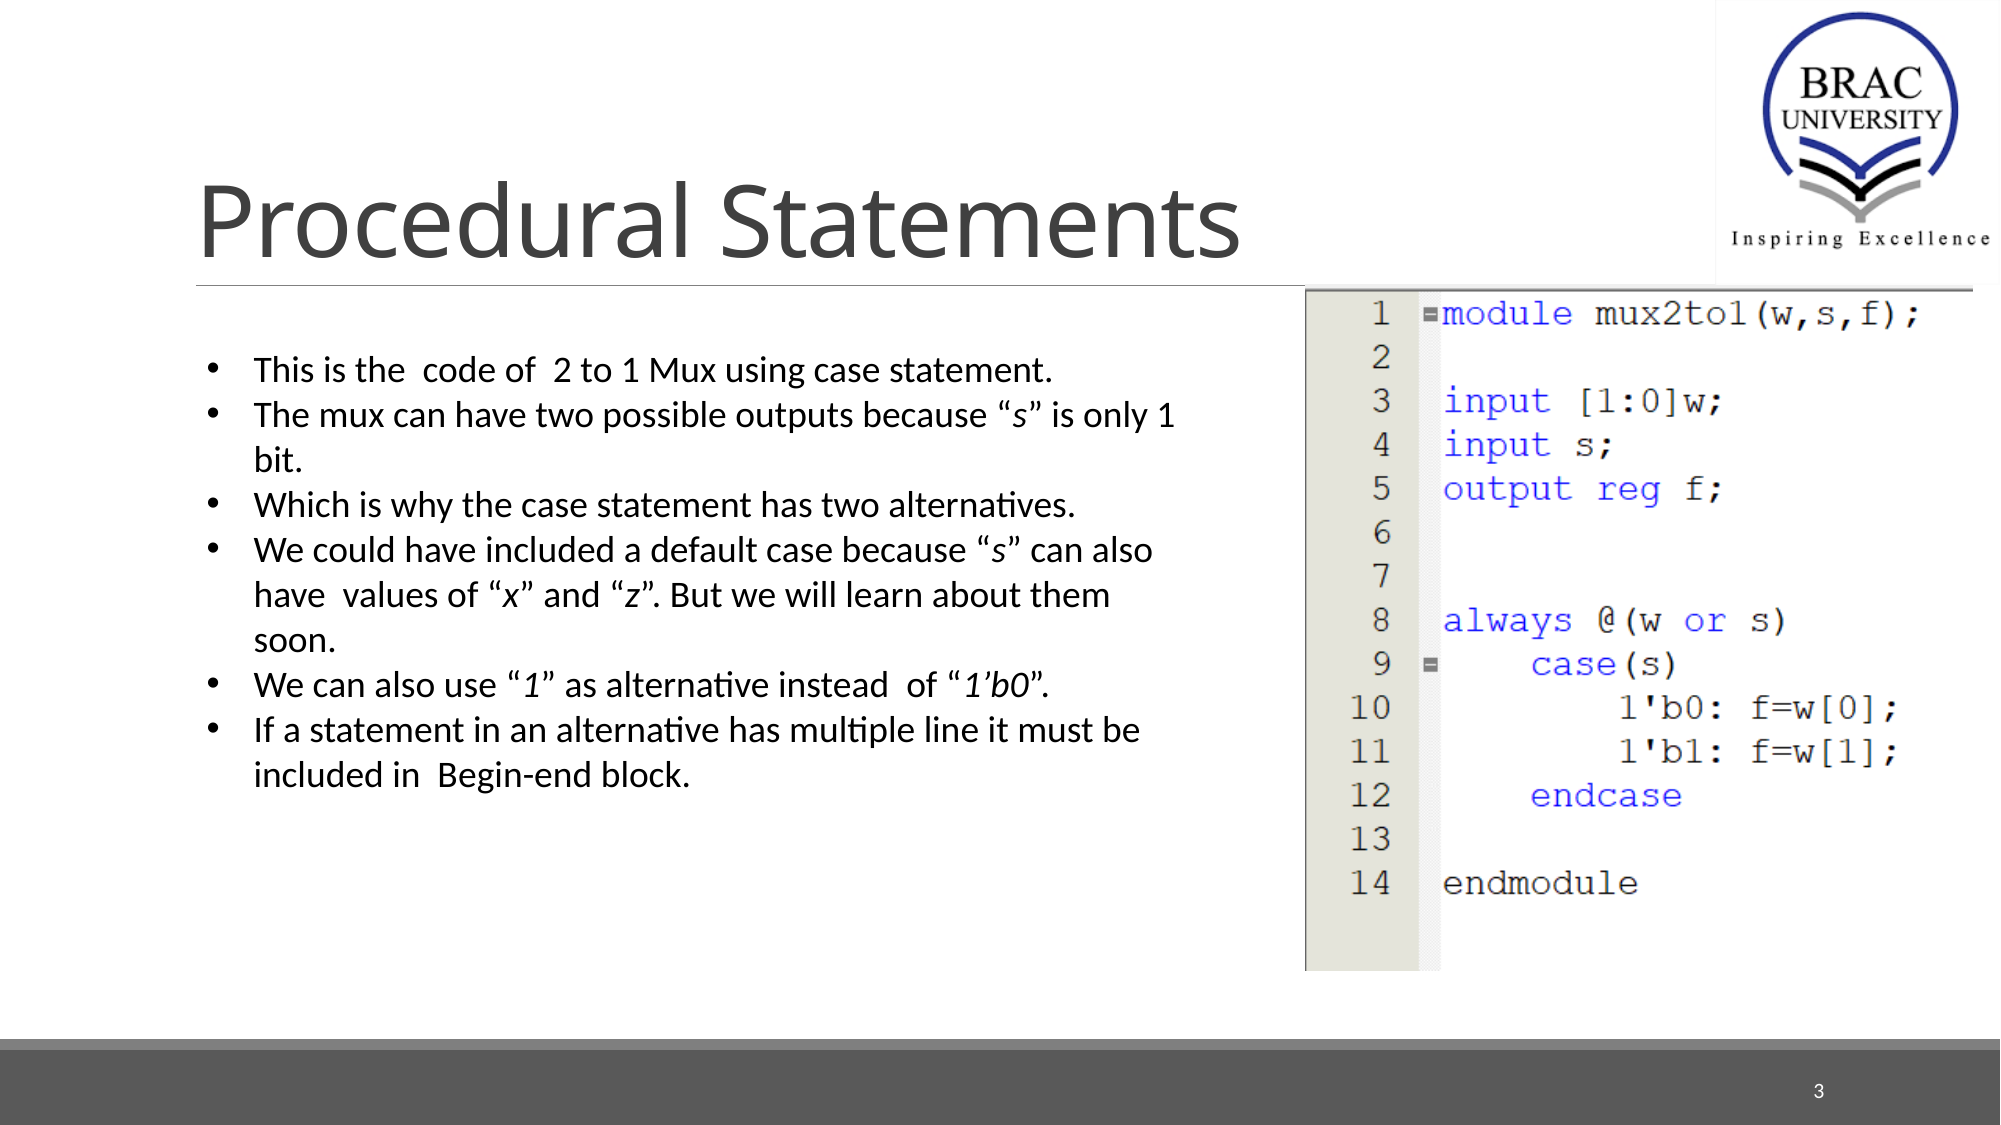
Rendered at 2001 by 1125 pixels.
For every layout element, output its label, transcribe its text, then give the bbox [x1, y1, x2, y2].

title Procedural Statements [180, 47, 1711, 285]
picture [1304, 0, 2000, 972]
slide_number 3 [1624, 1059, 1840, 1120]
text_box This is the code of 2 to 1 Mux using case statement. The mux can have two possible outputs because “s” is only 1 bit. Which is why the case statement has two alternatives. We could have included a default case because “s” can also have values of “x” and “z”. But we will learn about them soon. We can also use “1” as alternative instead of “1’b0”. If a statement in an alternative has multiple line it must be included in Begin-end block. [191, 337, 1203, 803]
